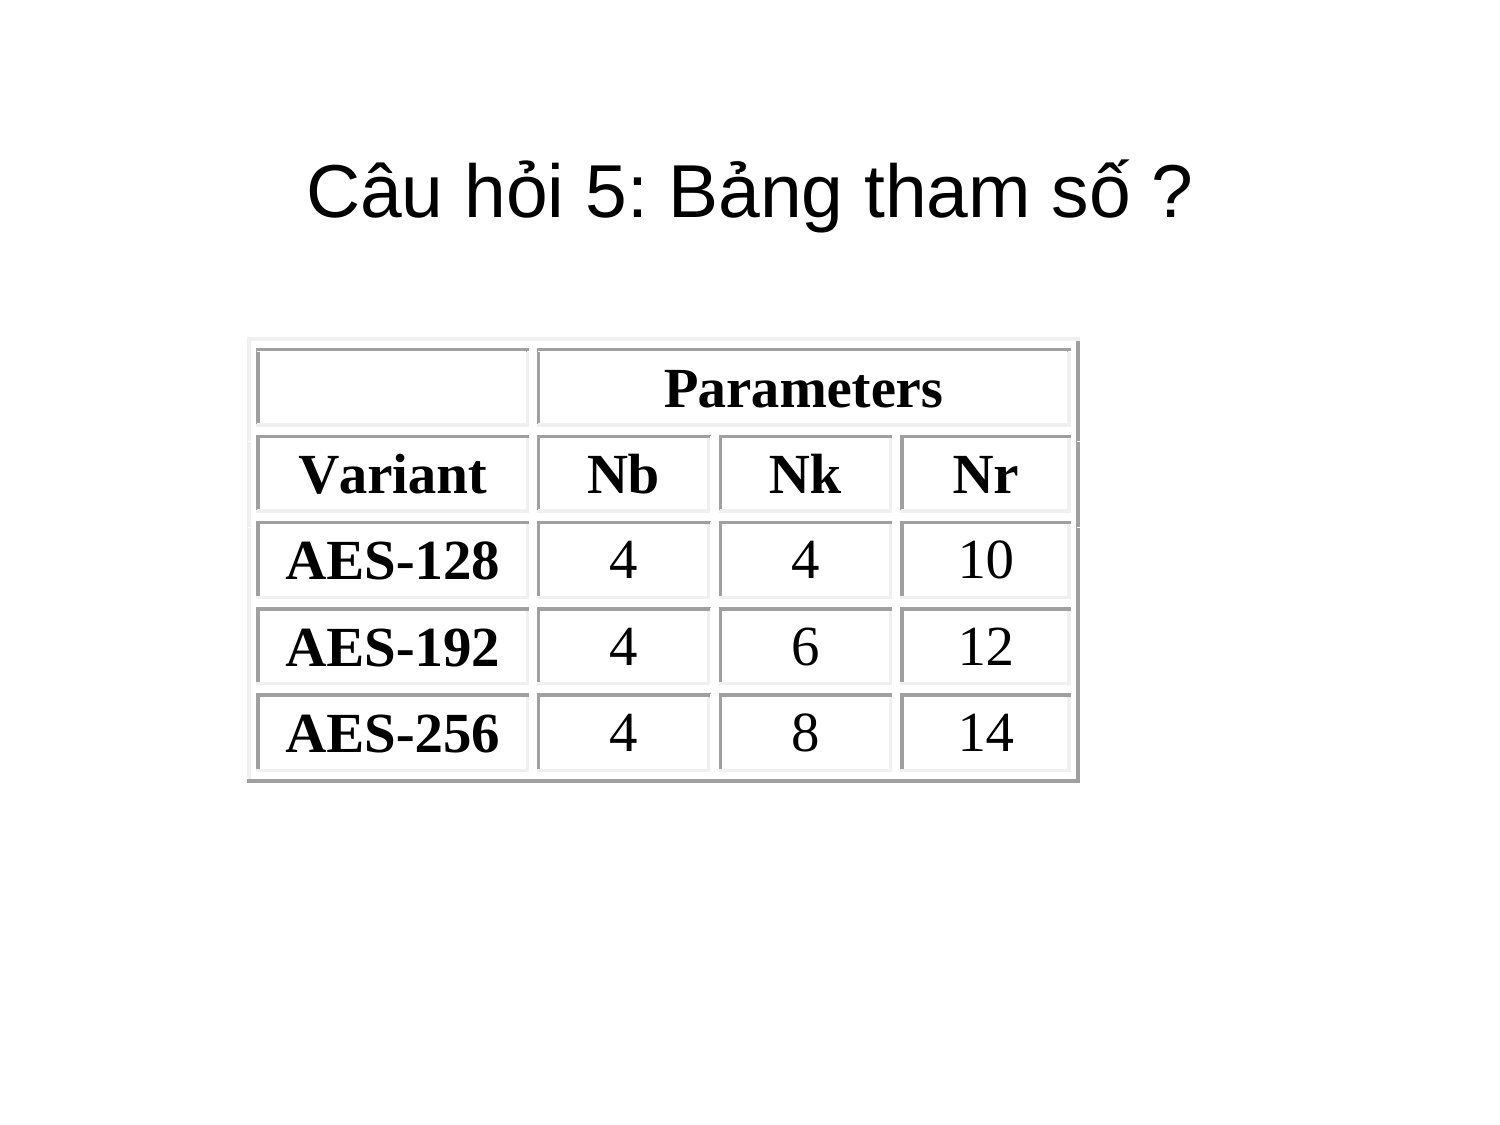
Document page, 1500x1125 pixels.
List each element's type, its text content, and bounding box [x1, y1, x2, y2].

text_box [162, 337, 1171, 851]
title Câu hỏi 5: Bảng tham số ? [75, 93, 1425, 282]
